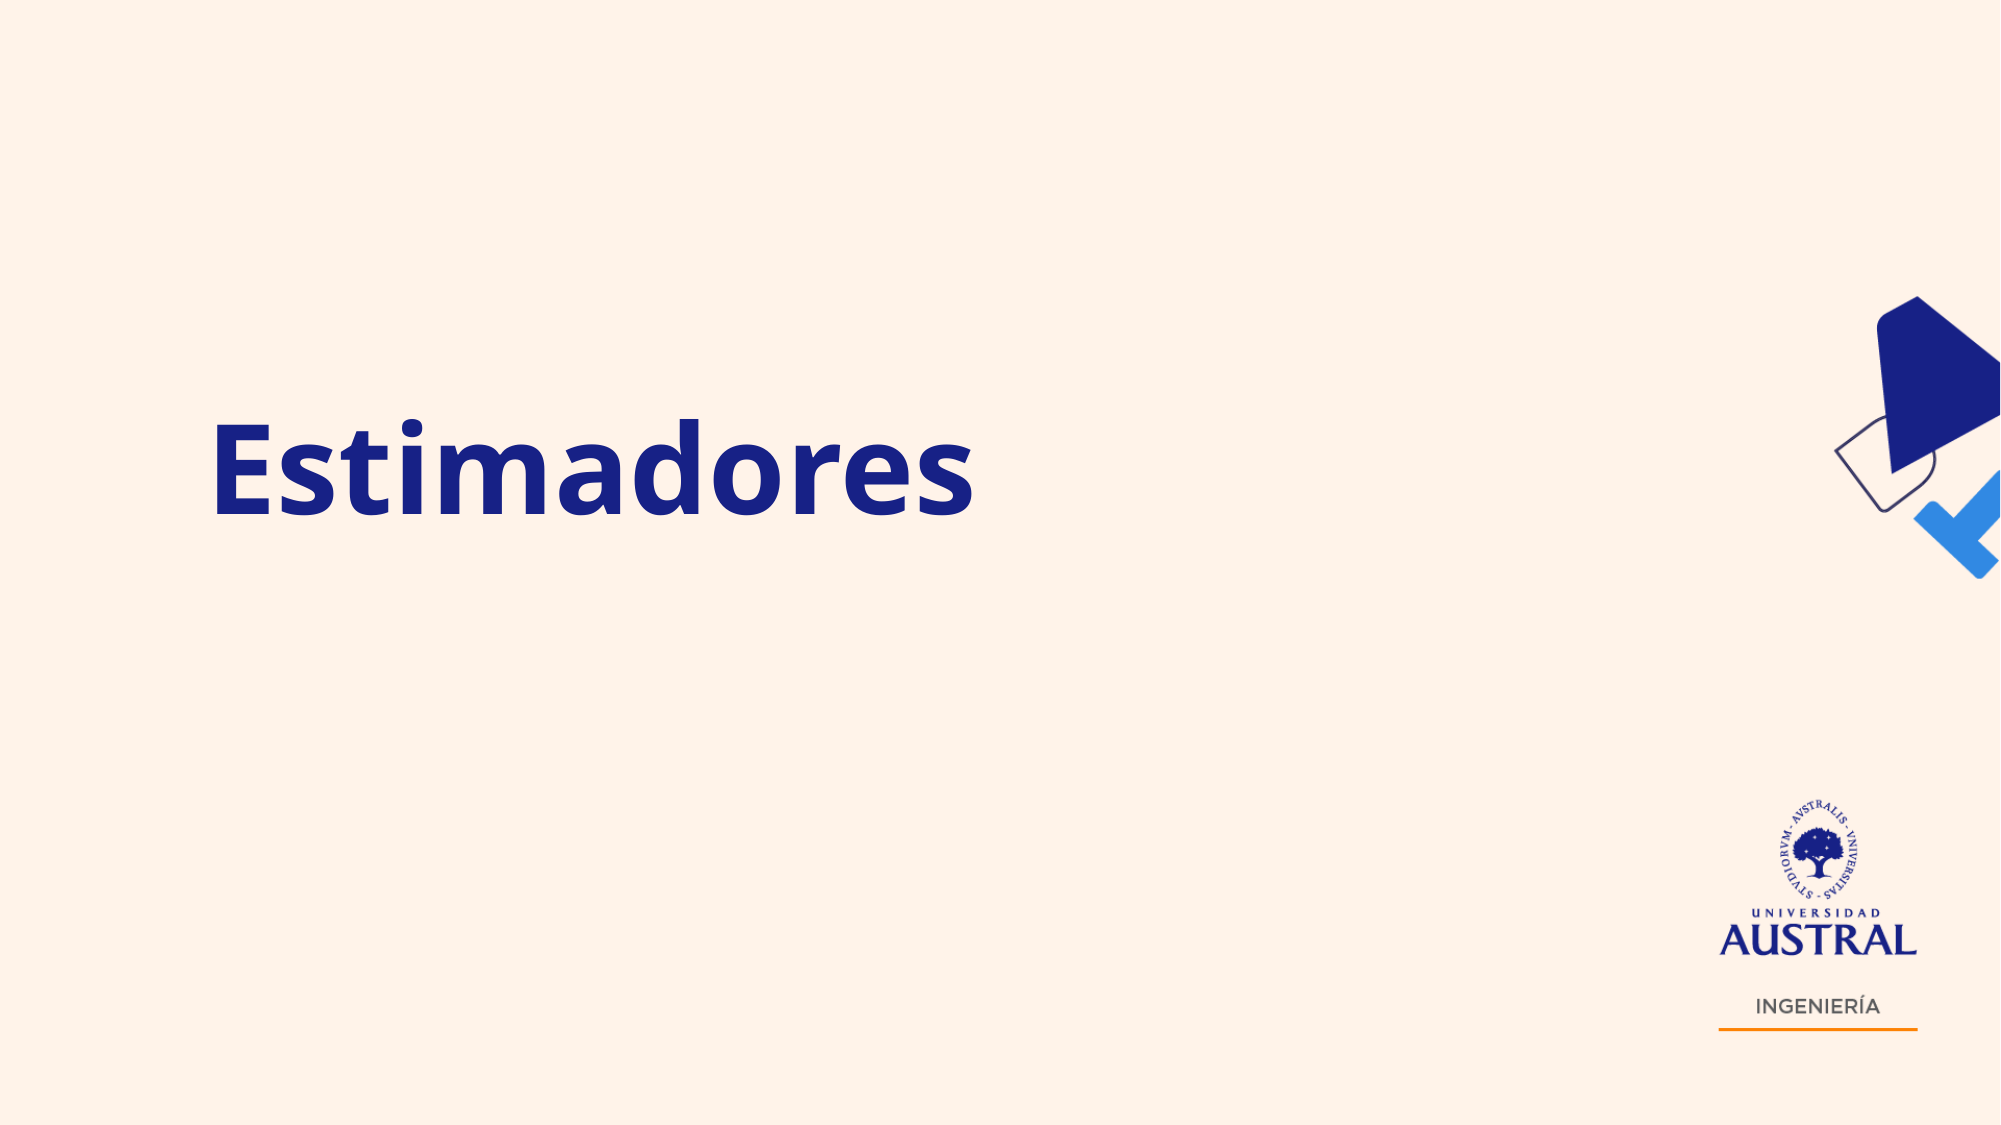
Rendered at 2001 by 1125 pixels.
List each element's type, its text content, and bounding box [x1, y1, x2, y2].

picture [0, 0, 2001, 1125]
text_box Estimadores [191, 382, 1537, 547]
